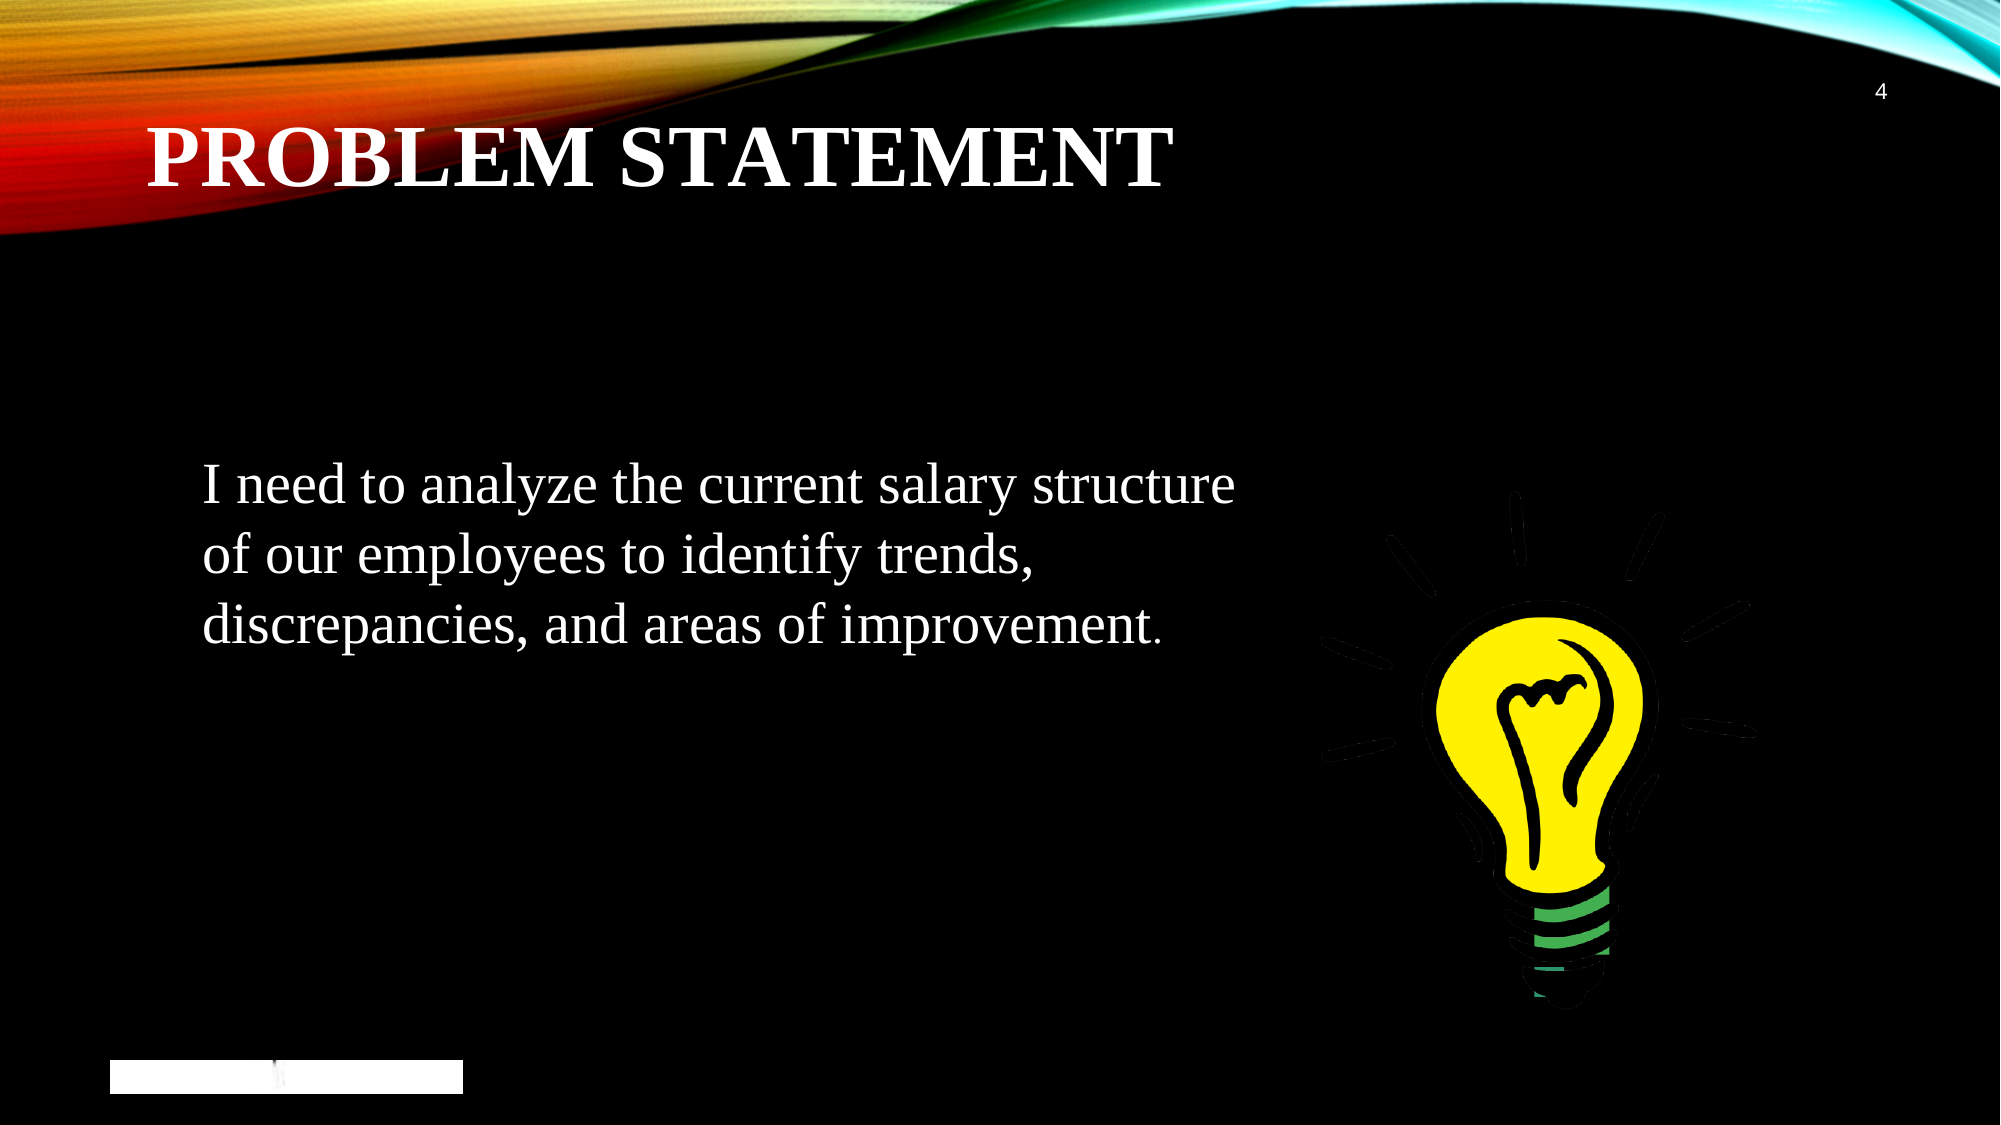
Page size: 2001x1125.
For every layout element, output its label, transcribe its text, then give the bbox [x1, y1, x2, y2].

title PROBLEM STATEMENT [136, 54, 1175, 245]
picture [0, 0, 1437, 237]
slide_number 4 [1437, 0, 1888, 420]
text_box I need to analyze the current salary structure of our employees to identify trends, discrepancies, and areas of improvement. [187, 437, 1311, 663]
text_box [1310, 480, 1765, 1016]
picture [110, 1060, 463, 1094]
picture [1888, 0, 2000, 237]
